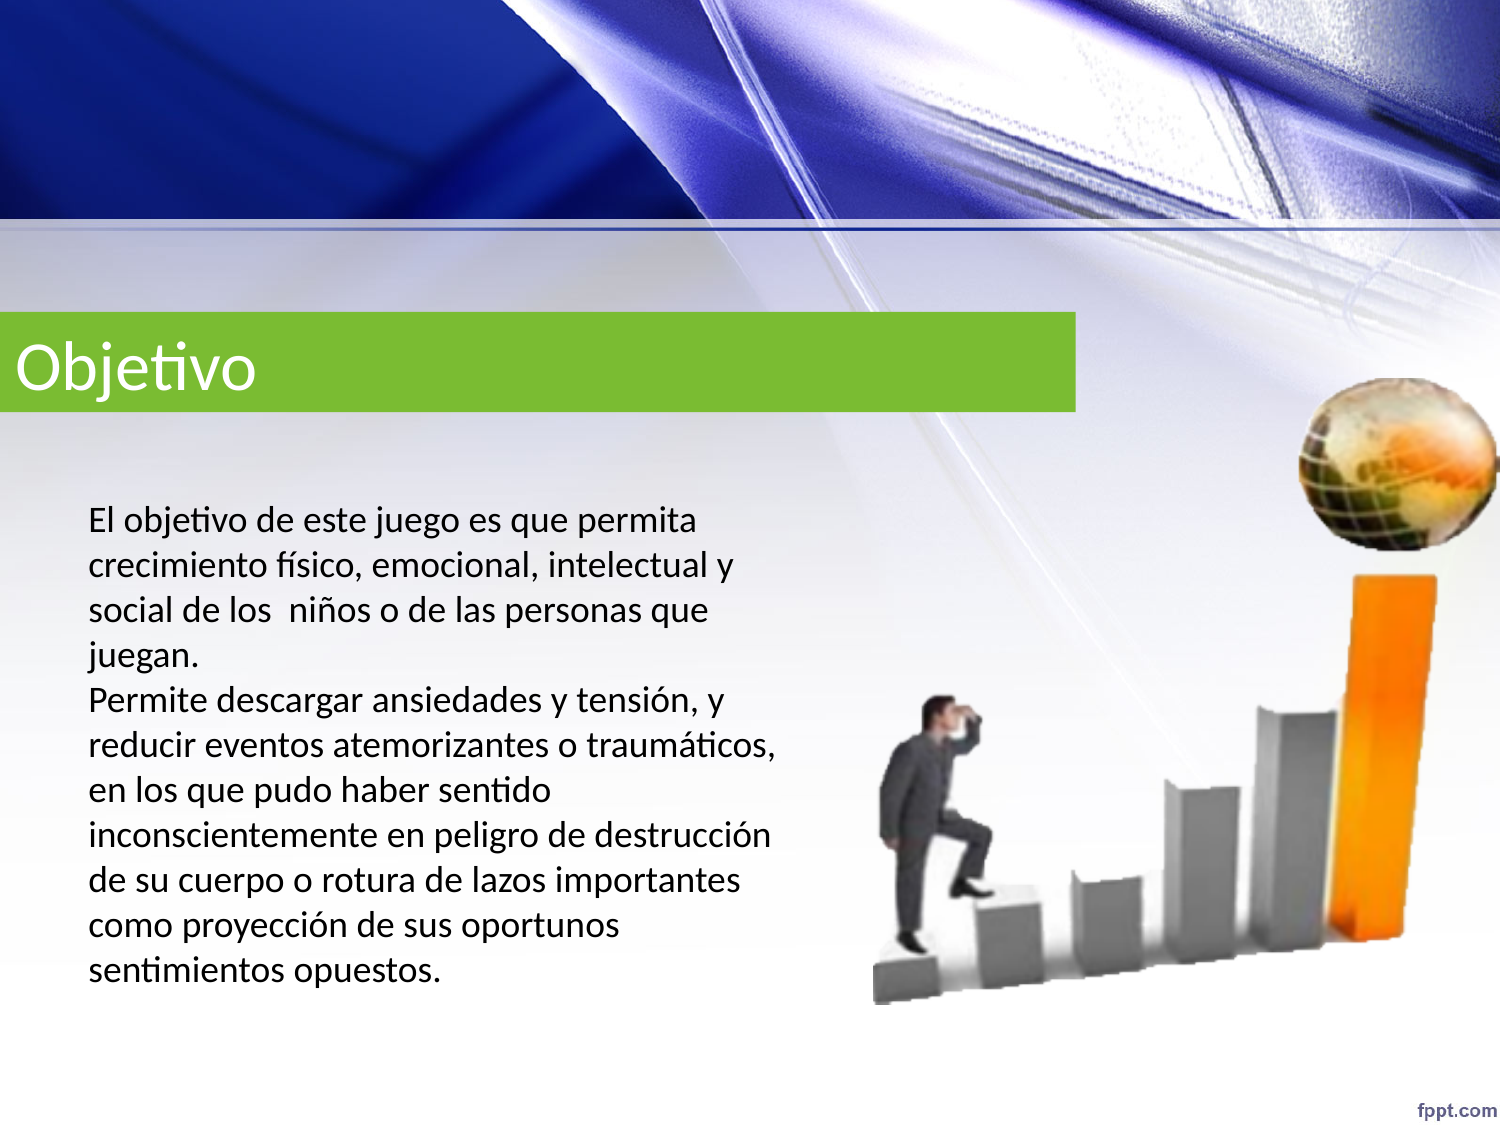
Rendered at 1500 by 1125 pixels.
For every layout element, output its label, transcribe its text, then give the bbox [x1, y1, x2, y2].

picture [0, 0, 1500, 1125]
title Objetivo [0, 311, 1076, 413]
text_box El objetivo de este juego es que permita crecimiento físico, emocional, intelectual y social de los niños o de las personas que juegan. Permite descargar ansiedades y tensión, y reducir eventos atemorizantes o traumáticos, en los que pudo haber sentido inconscientemente en peligro de destrucción de su cuerpo o rotura de lazos importantes como proyección de sus oportunos sentimientos opuestos. [73, 487, 824, 997]
